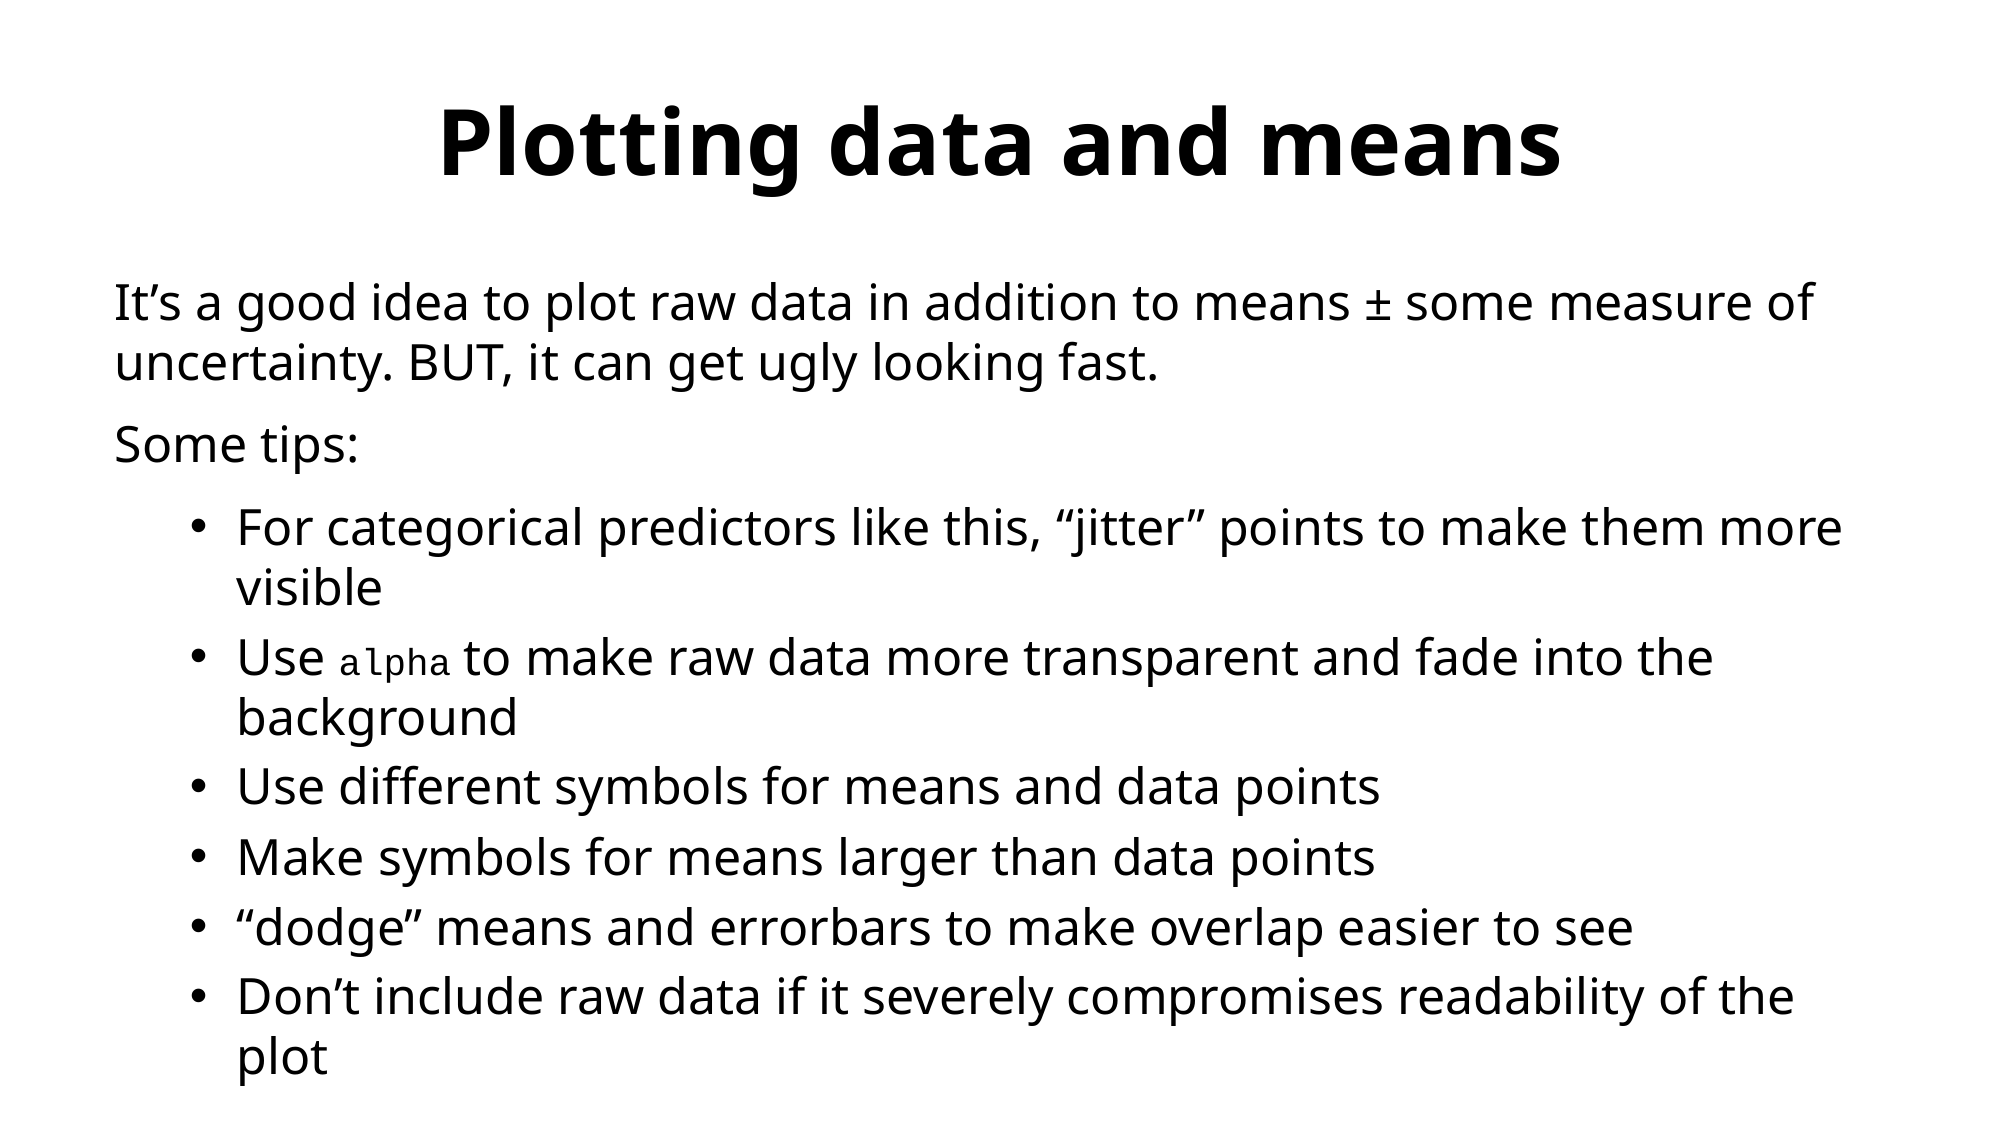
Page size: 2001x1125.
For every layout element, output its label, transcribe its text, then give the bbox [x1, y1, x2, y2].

list It’s a good idea to plot raw data in addition to means ± some measure of uncertainty. BUT, it can get ugly looking fast. Some tips: For categorical predictors like this, “jitter” points to make them more visible Use alpha to make raw data more transparent and fade into the background Use different symbols for means and data points Make symbols for means larger than data points “dodge” means and errorbars to make overlap easier to see Don’t include raw data if it severely compromises readability of the plot [99, 262, 1900, 1005]
title Plotting data and means [99, 45, 1900, 233]
